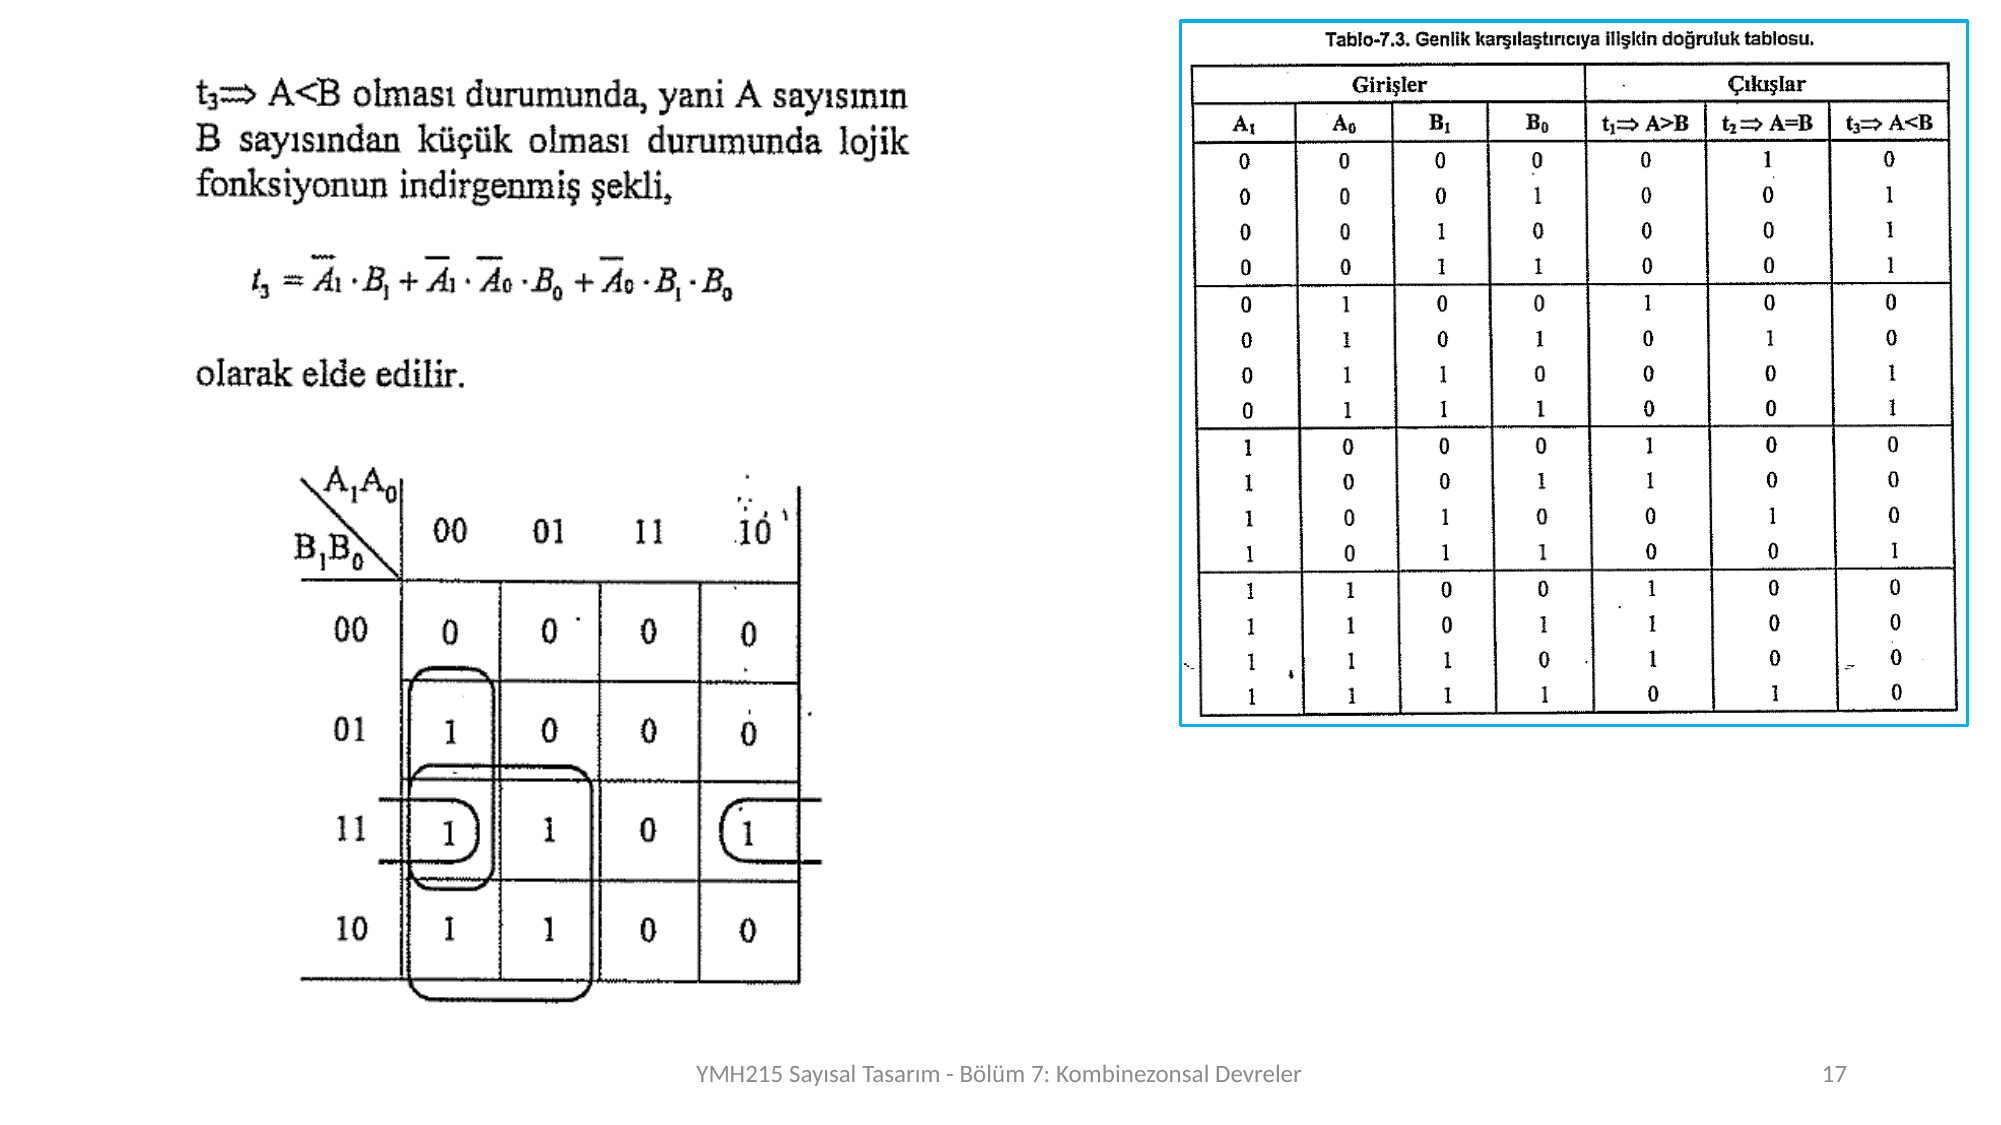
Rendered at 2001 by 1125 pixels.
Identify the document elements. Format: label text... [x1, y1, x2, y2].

picture [275, 452, 843, 1043]
picture [165, 59, 932, 410]
picture [1183, 24, 1965, 723]
footer YMH215 Sayısal Tasarım - Bölüm 7: Kombinezonsal Devreler [662, 1042, 1338, 1103]
slide_number 17 [1412, 1042, 1863, 1103]
